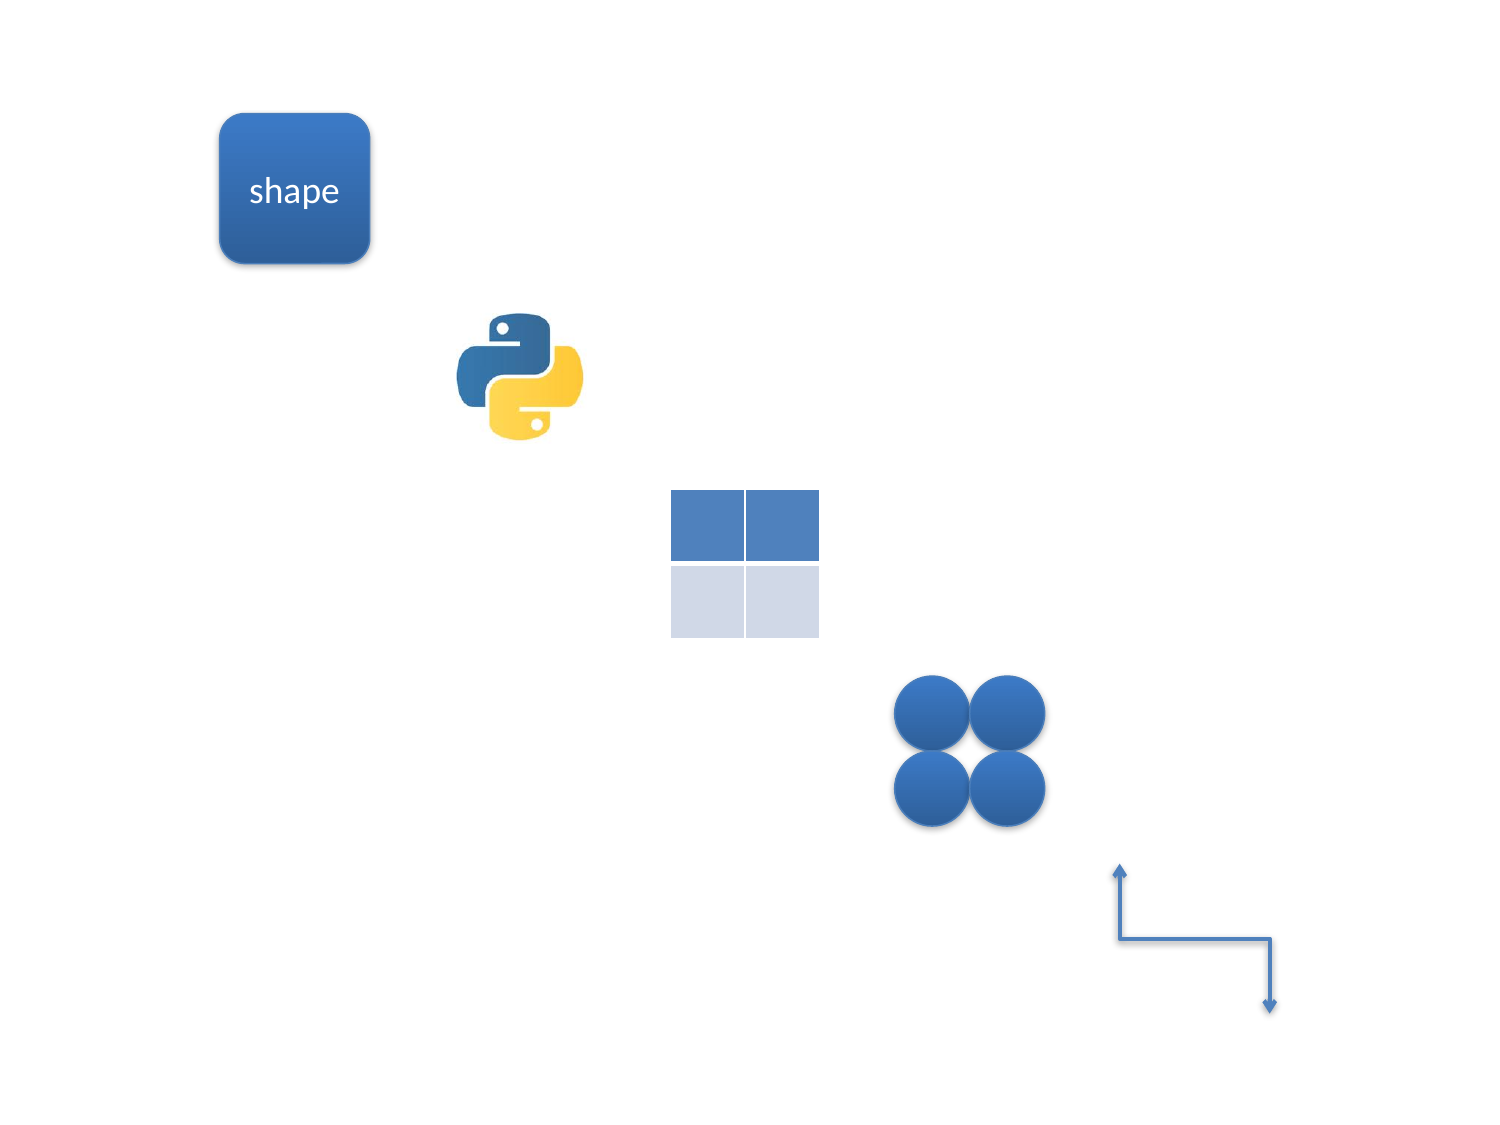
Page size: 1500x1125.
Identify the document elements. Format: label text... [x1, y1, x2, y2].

picture [444, 300, 595, 452]
table_header [671, 490, 744, 561]
table_cell [746, 566, 819, 638]
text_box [1119, 863, 1270, 1014]
text_box shape [218, 112, 371, 265]
table_header [746, 490, 819, 561]
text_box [894, 675, 1045, 827]
table_cell [671, 566, 744, 638]
